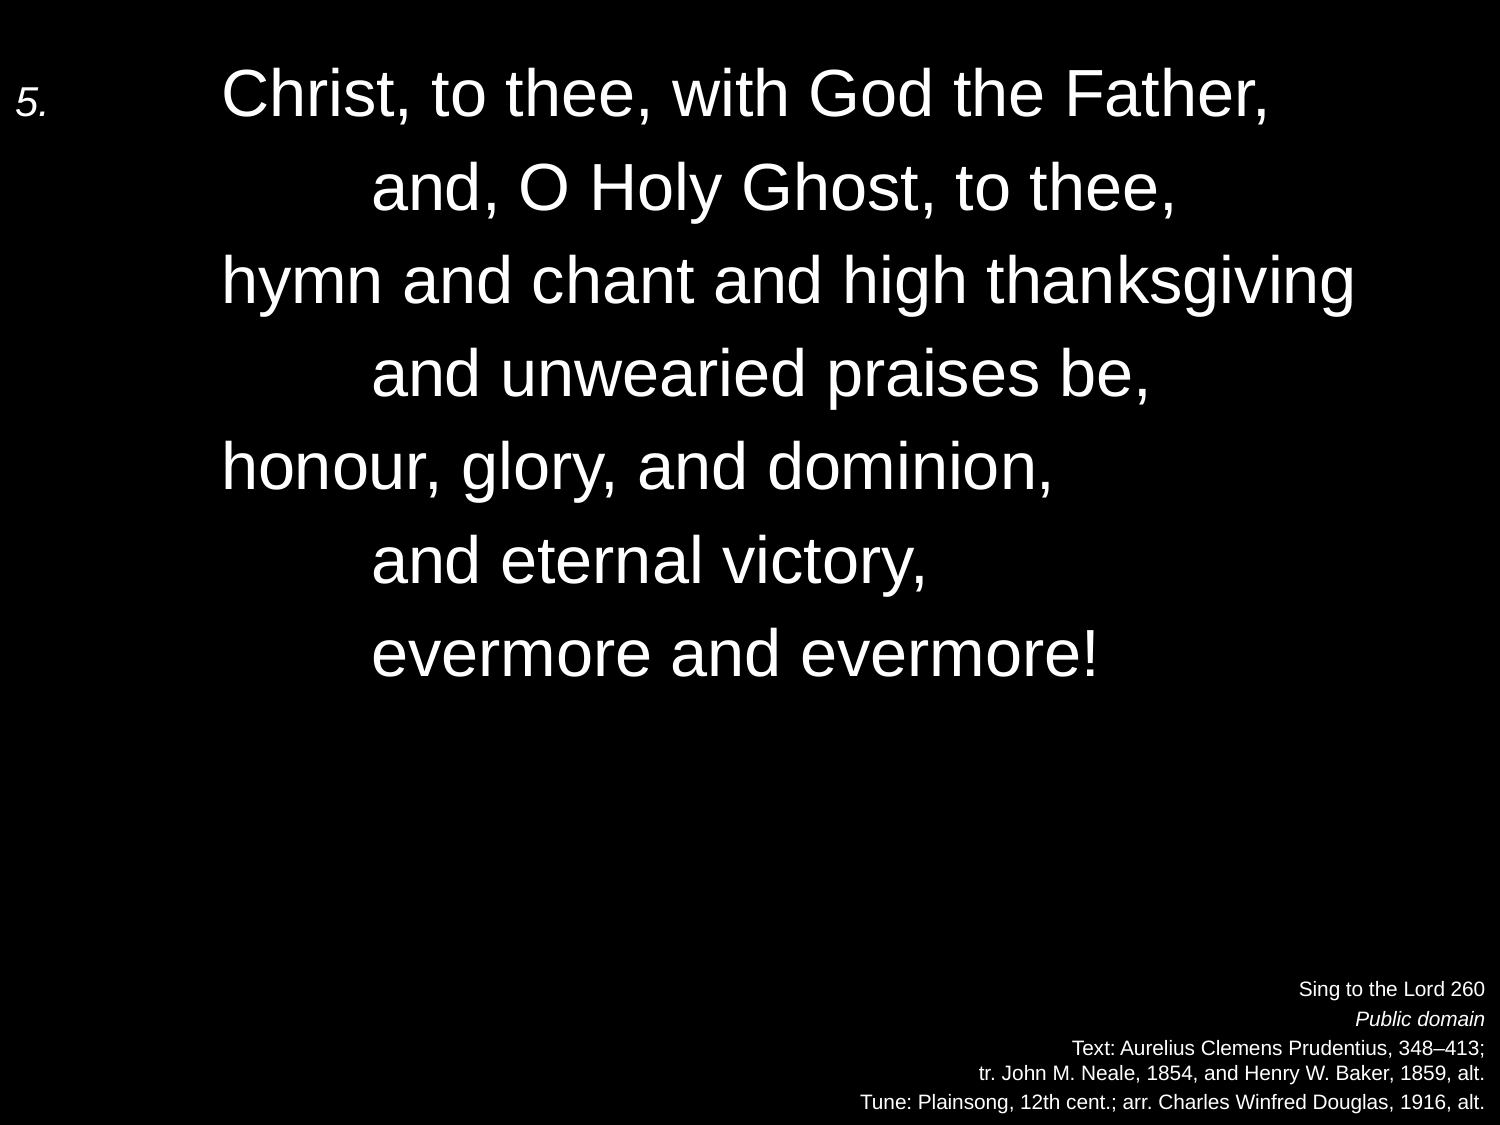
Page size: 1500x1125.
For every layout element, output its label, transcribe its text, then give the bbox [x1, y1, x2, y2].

list 5. Christ, to thee, with God the Father, and, O Holy Ghost, to thee, hymn and chant and high thanksgiving and unwearied praises be, honour, glory, and dominion, and eternal victory, evermore and evermore! [0, 42, 1500, 968]
text_box Sing to the Lord 260 Public domain Text: Aurelius Clemens Prudentius, 348–413; tr. John M. Neale, 1854, and Henry W. Baker, 1859, alt. Tune: Plainsong, 12th cent.; arr. Charles Winfred Douglas, 1916, alt. [0, 968, 1500, 1121]
